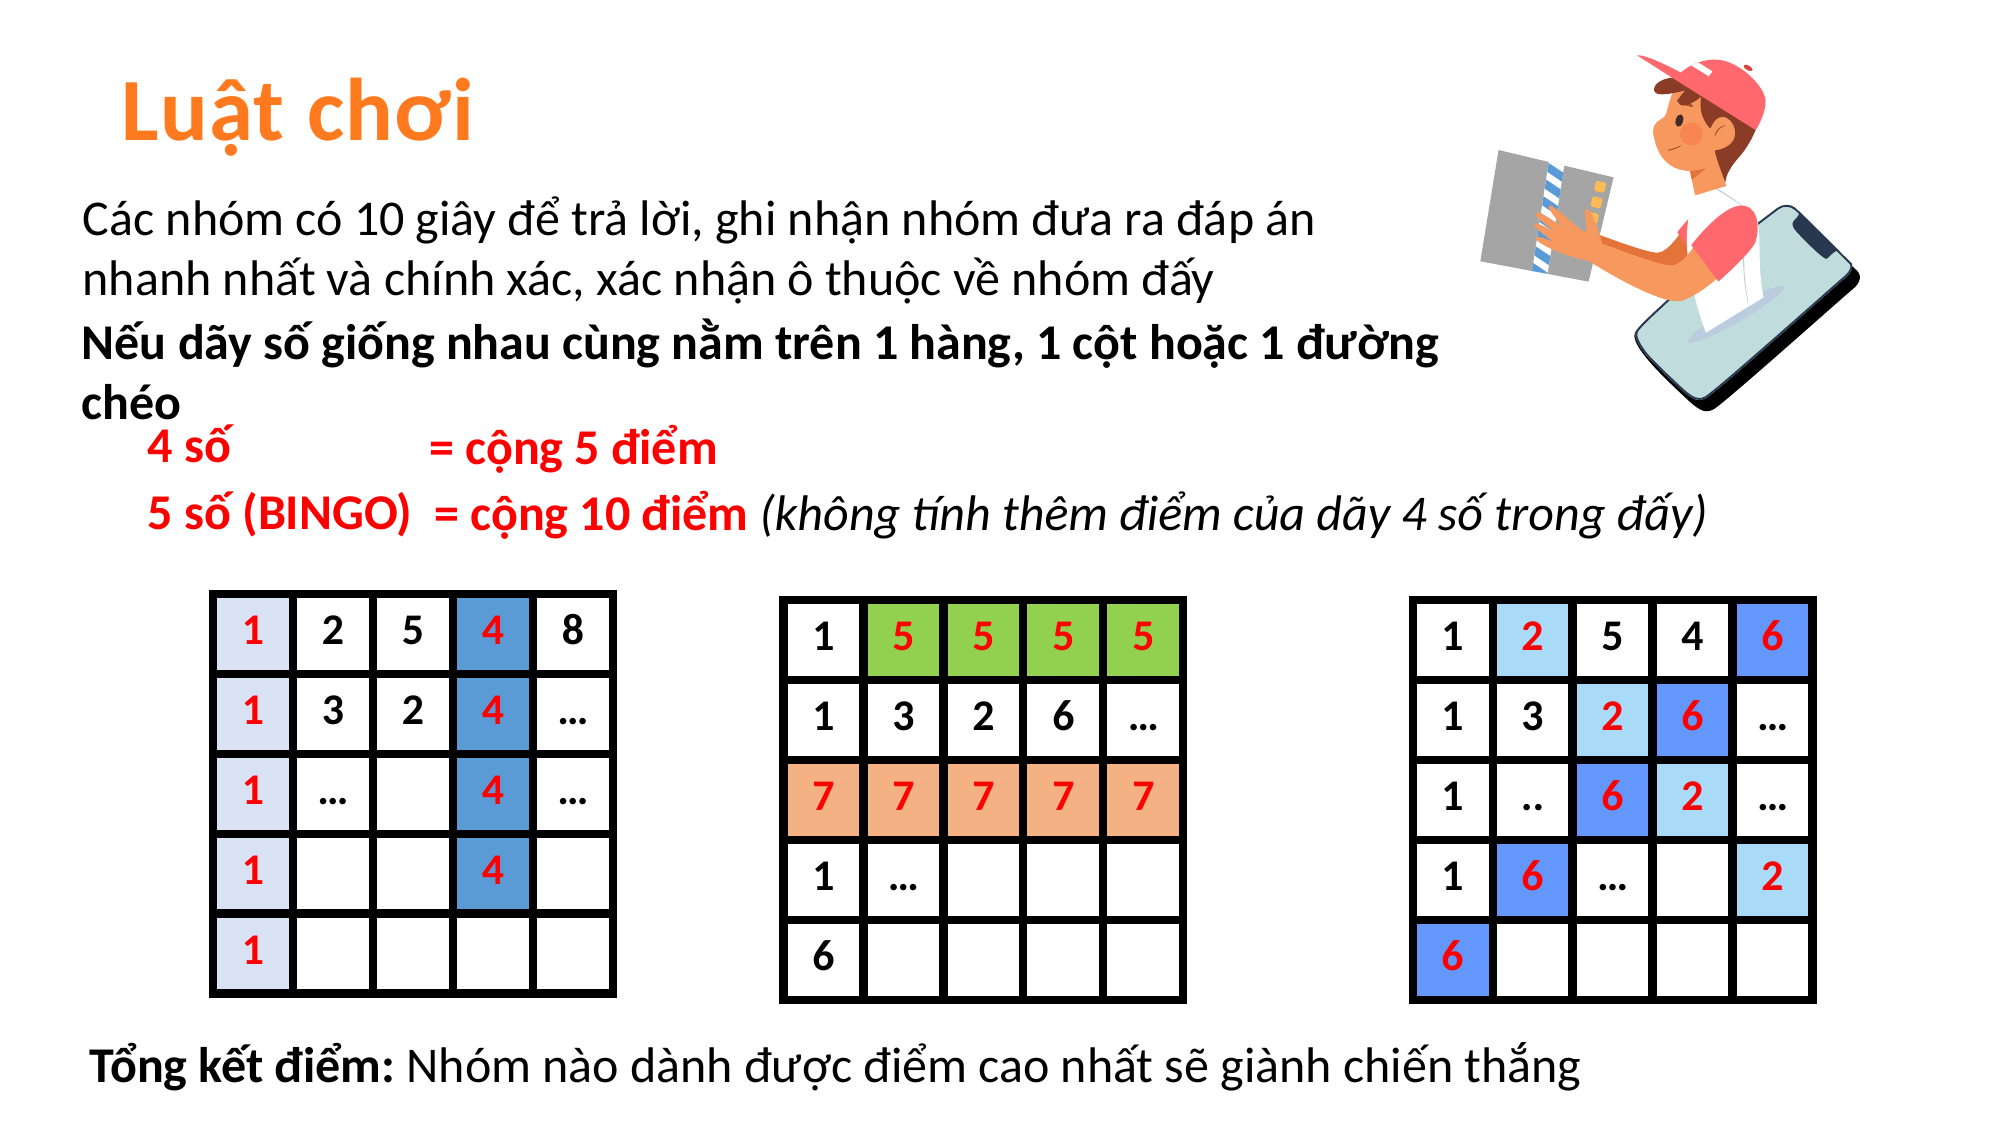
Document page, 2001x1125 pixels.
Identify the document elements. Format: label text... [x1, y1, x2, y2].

table_cell [948, 844, 1019, 916]
table_header 1 [217, 598, 289, 670]
table_cell [377, 838, 449, 909]
table_header 6 [1737, 604, 1808, 676]
table_cell 6 [1027, 684, 1099, 756]
table_cell 2 [1577, 684, 1648, 756]
table_cell 7 [868, 764, 939, 836]
table_cell 4 [457, 678, 529, 750]
table_cell … [537, 758, 609, 830]
table_cell [1027, 844, 1099, 916]
table_cell 6 [1657, 684, 1728, 756]
table_cell [948, 924, 1019, 996]
table_cell 3 [1497, 684, 1568, 756]
table_cell [868, 924, 939, 996]
text_box Luật chơi [101, 41, 495, 169]
table_cell [297, 838, 369, 909]
table_cell [537, 918, 609, 989]
table_cell 1 [788, 844, 859, 916]
table_cell [457, 918, 529, 989]
table_header 5 [1027, 604, 1099, 676]
table_cell [377, 758, 449, 830]
table_header 5 [868, 604, 939, 676]
table_header 5 [1577, 604, 1648, 676]
table_header 1 [788, 604, 859, 676]
table_header 1 [1417, 604, 1489, 676]
table_cell 7 [788, 764, 859, 836]
table_cell 6 [788, 924, 859, 996]
table_cell [1577, 924, 1648, 996]
table_cell [1107, 924, 1179, 996]
table_cell … [537, 678, 609, 750]
table_cell 2 [377, 678, 449, 750]
table_cell … [1737, 764, 1808, 836]
table_header 4 [1657, 604, 1728, 676]
table_cell 1 [217, 758, 289, 830]
table_cell [377, 918, 449, 989]
text_box Nếu dãy số giống nhau cùng nằm trên 1 hàng, 1 cột hoặc 1 đường chéo [67, 301, 1531, 437]
table_cell 1 [217, 918, 289, 989]
table_cell [297, 918, 369, 989]
table_cell [537, 838, 609, 909]
table_cell 4 [457, 758, 529, 830]
table_cell [1737, 924, 1808, 996]
table_cell 7 [1107, 764, 1179, 836]
table_cell 1 [1417, 844, 1489, 916]
table_cell 6 [1417, 924, 1489, 996]
table_cell 6 [1497, 844, 1568, 916]
text_box 5 số (BINGO) [133, 480, 444, 548]
table_cell 7 [948, 764, 1019, 836]
table_cell … [1577, 844, 1648, 916]
text_box = cộng 5 điểm [414, 407, 734, 482]
table_header 5 [948, 604, 1019, 676]
text_box = cộng 10 điểm (không tính thêm điểm của dãy 4 số trong đấy) [444, 473, 1735, 548]
text_box Các nhóm có 10 giây để trả lời, ghi nhận nhóm đưa ra đáp án nhanh nhất và chính xác, xác nhận ô thuộc về nhóm đấy [67, 178, 1455, 301]
table_cell [1657, 844, 1728, 916]
table_cell … [868, 844, 939, 916]
table_header 2 [1497, 604, 1568, 676]
table_cell [1657, 924, 1728, 996]
table_header 4 [457, 598, 529, 670]
table_cell … [297, 758, 369, 830]
table_cell 4 [457, 838, 529, 909]
table_cell 1 [788, 684, 859, 756]
table_cell 3 [297, 678, 369, 750]
table_cell 1 [1417, 684, 1489, 756]
table_cell 3 [868, 684, 939, 756]
table_cell 2 [1657, 764, 1728, 836]
text_box Tổng kết điểm: Nhóm nào dành được điểm cao nhất sẽ giành chiến thắng [74, 1024, 1597, 1100]
text_box 4 số [133, 404, 444, 480]
table_cell 1 [1417, 764, 1489, 836]
table_cell 6 [1577, 764, 1648, 836]
table_cell 1 [217, 838, 289, 909]
table_cell 1 [217, 678, 289, 750]
table_header 2 [297, 598, 369, 670]
table_cell 2 [1737, 844, 1808, 916]
table_cell [1027, 924, 1099, 996]
table_cell … [1107, 684, 1179, 756]
table_header 5 [1107, 604, 1179, 676]
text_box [1480, 53, 1866, 415]
table_cell [1107, 844, 1179, 916]
table_header 8 [537, 598, 609, 670]
table_cell .. [1497, 764, 1568, 836]
table_cell 2 [948, 684, 1019, 756]
table_cell … [1737, 684, 1808, 756]
table_cell [1497, 924, 1568, 996]
table_cell 7 [1027, 764, 1099, 836]
table_header 5 [377, 598, 449, 670]
